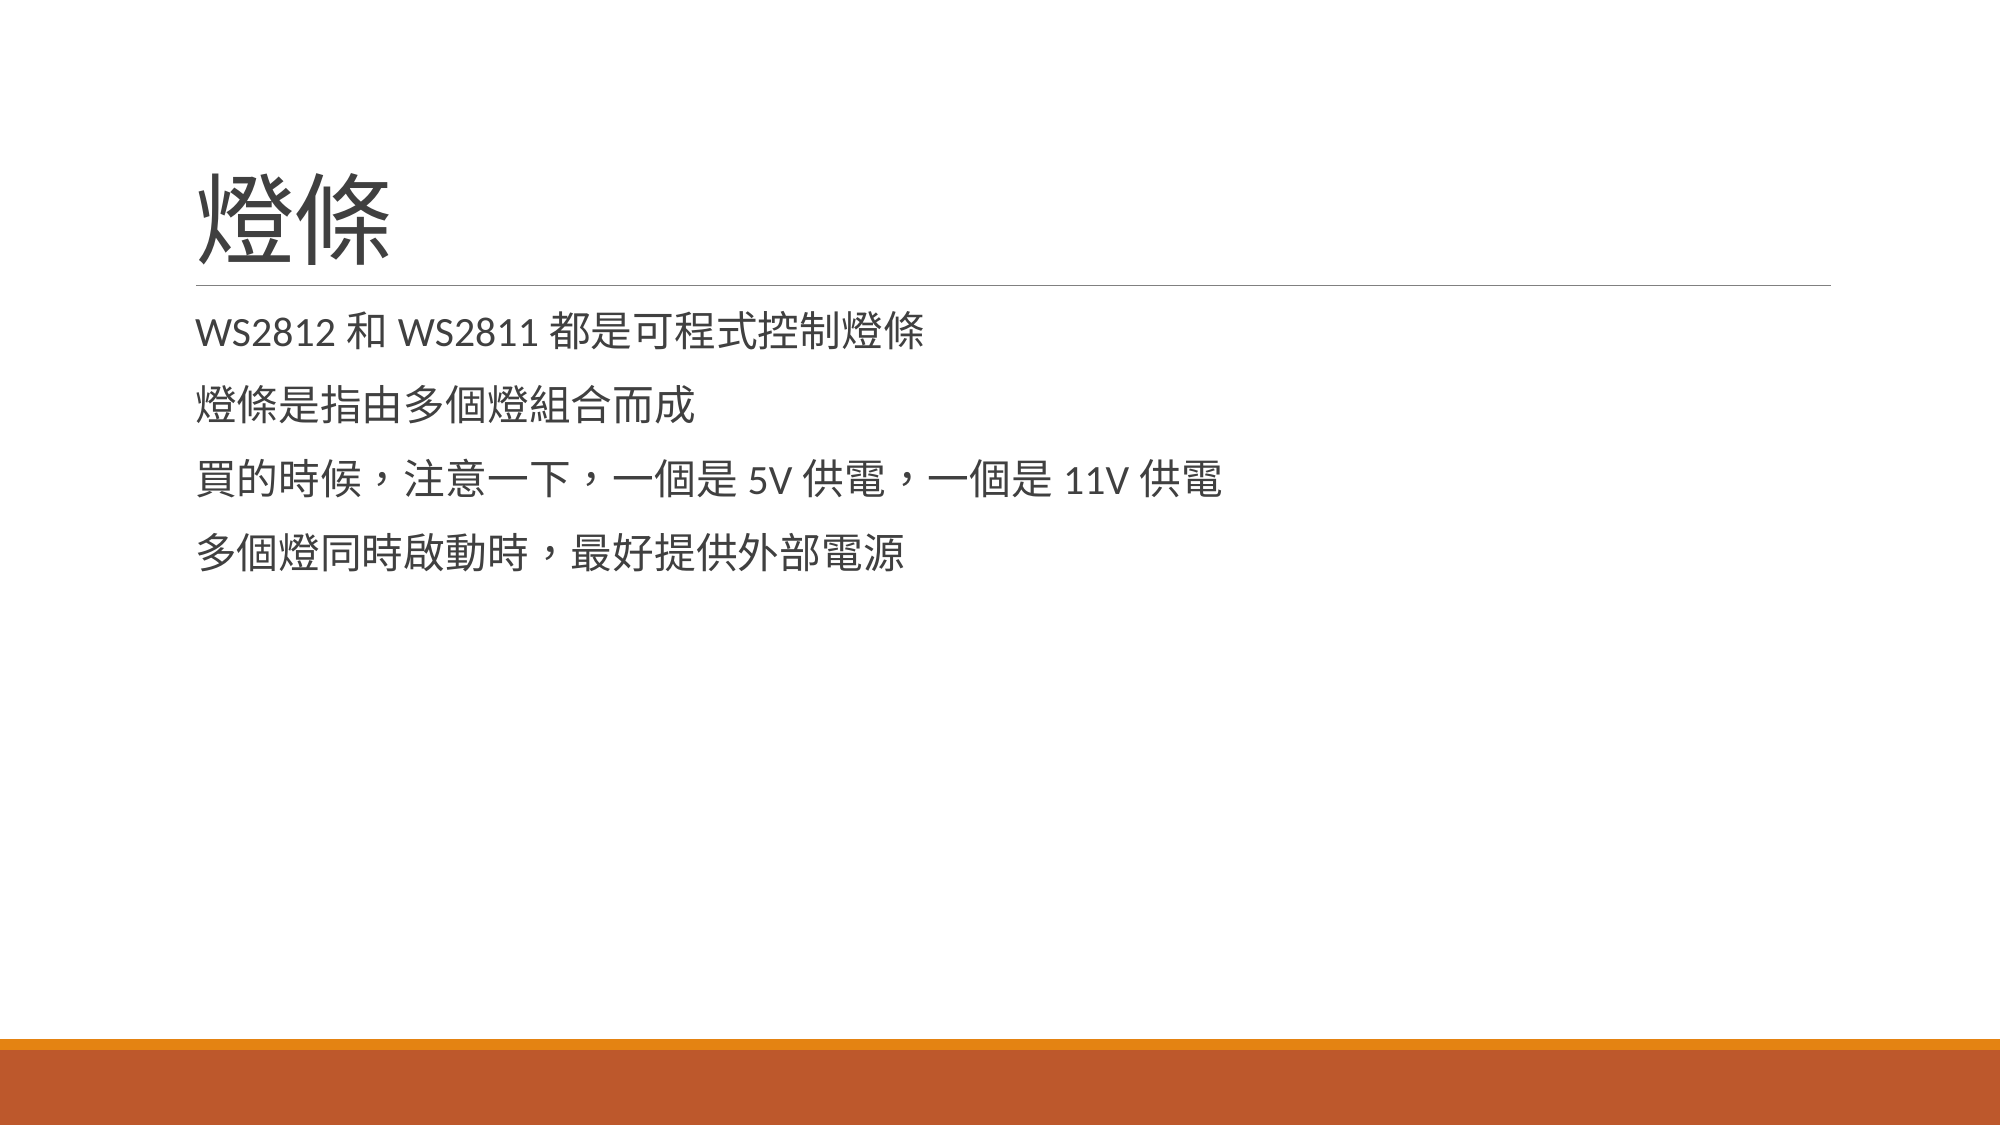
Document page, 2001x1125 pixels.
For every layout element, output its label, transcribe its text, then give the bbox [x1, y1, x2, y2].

title 燈條 [180, 47, 1830, 285]
list WS2812和WS2811都是可程式控制燈條 燈條是指由多個燈組合而成 買的時候，注意一下，一個是5V供電，一個是11V供電 多個燈同時啟動時，最好提供外部電源 [180, 302, 1830, 963]
